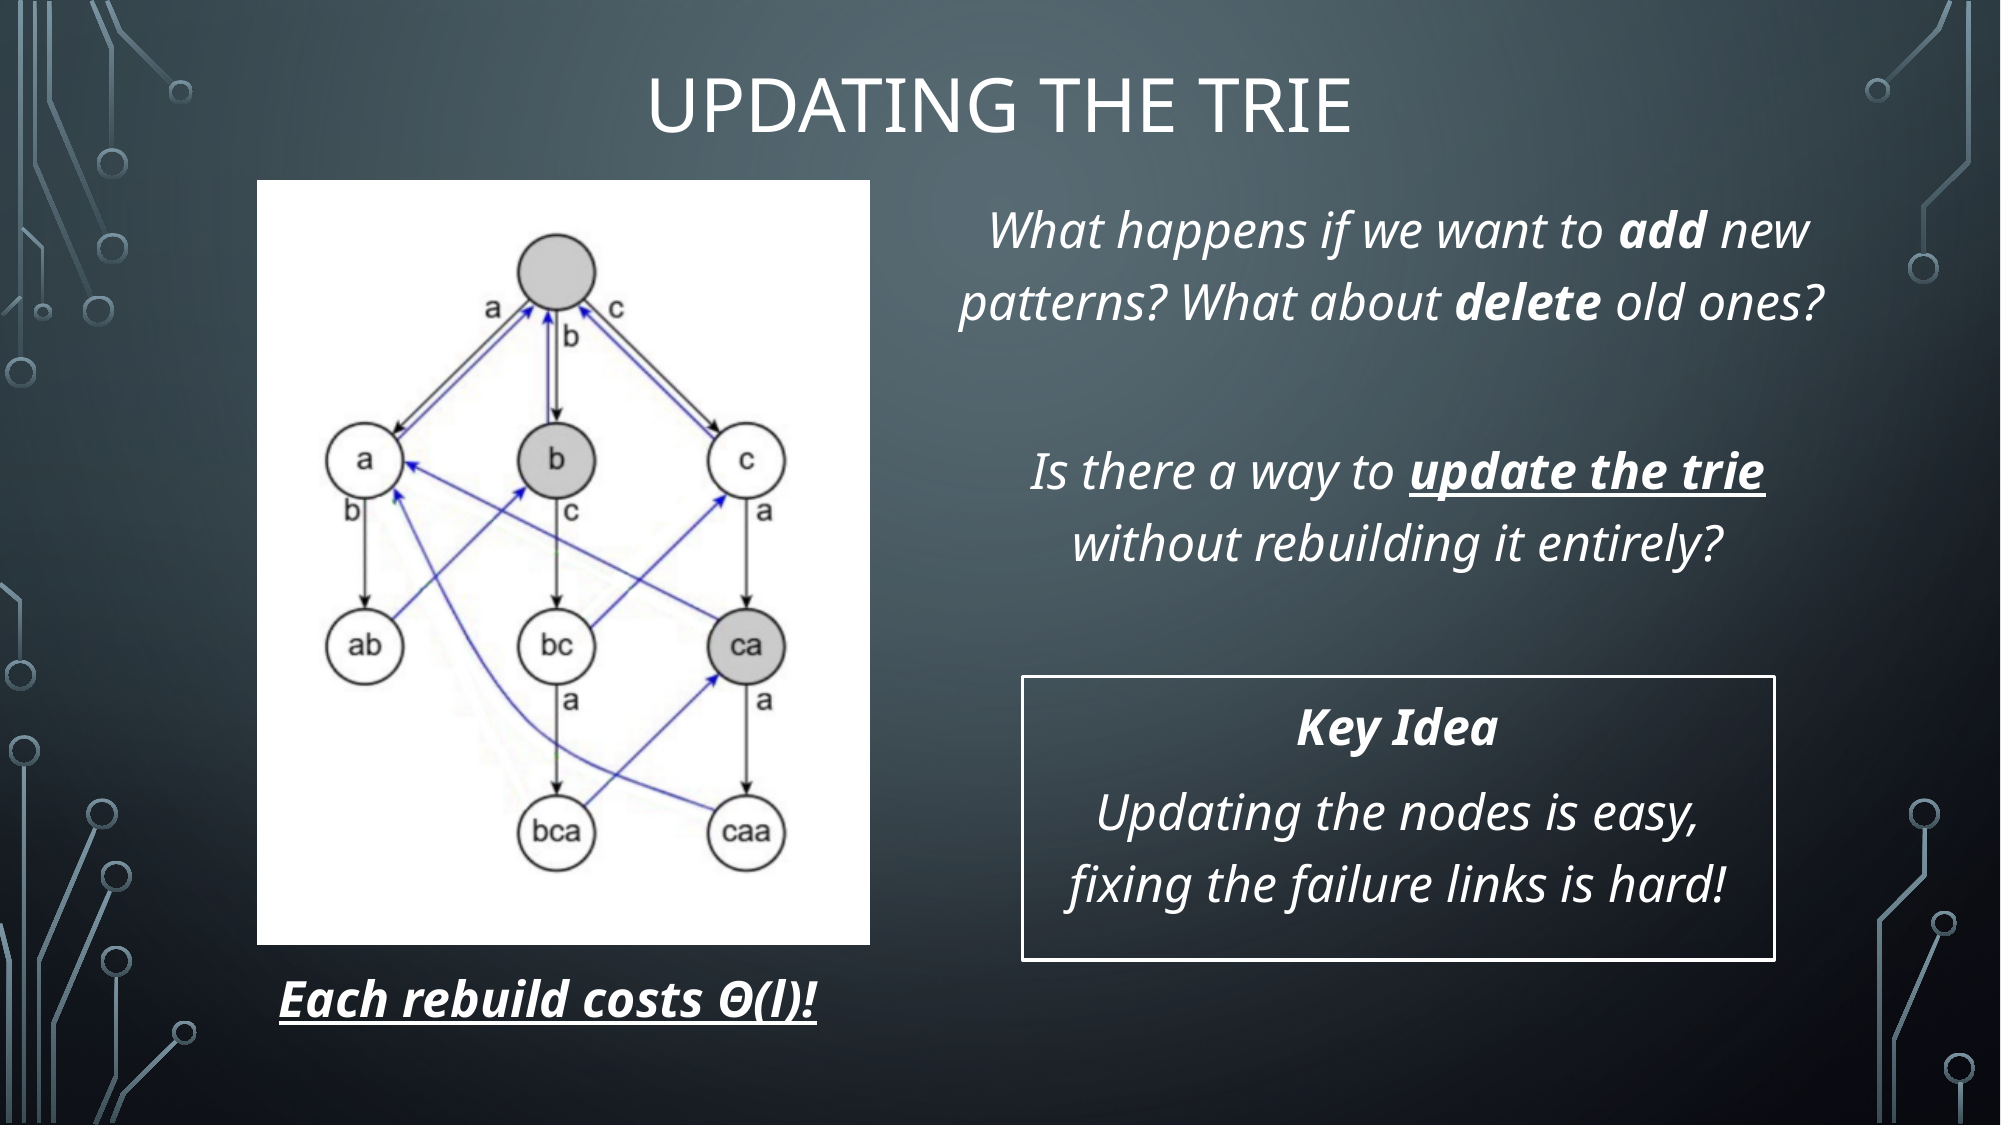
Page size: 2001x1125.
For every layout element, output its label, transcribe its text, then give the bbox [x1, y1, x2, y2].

title UPDATING THE TRIE [187, 37, 1813, 179]
list Key Idea Updating the nodes is easy, fixing the failure links is hard! [1022, 676, 1775, 960]
picture [256, 180, 870, 945]
text_box What happens if we want to add new patterns? What about delete old ones? Is there a way to update the trie without rebuilding it entirely? [927, 178, 1870, 629]
text_box Each rebuild costs Θ(l)! [22, 959, 1074, 1035]
